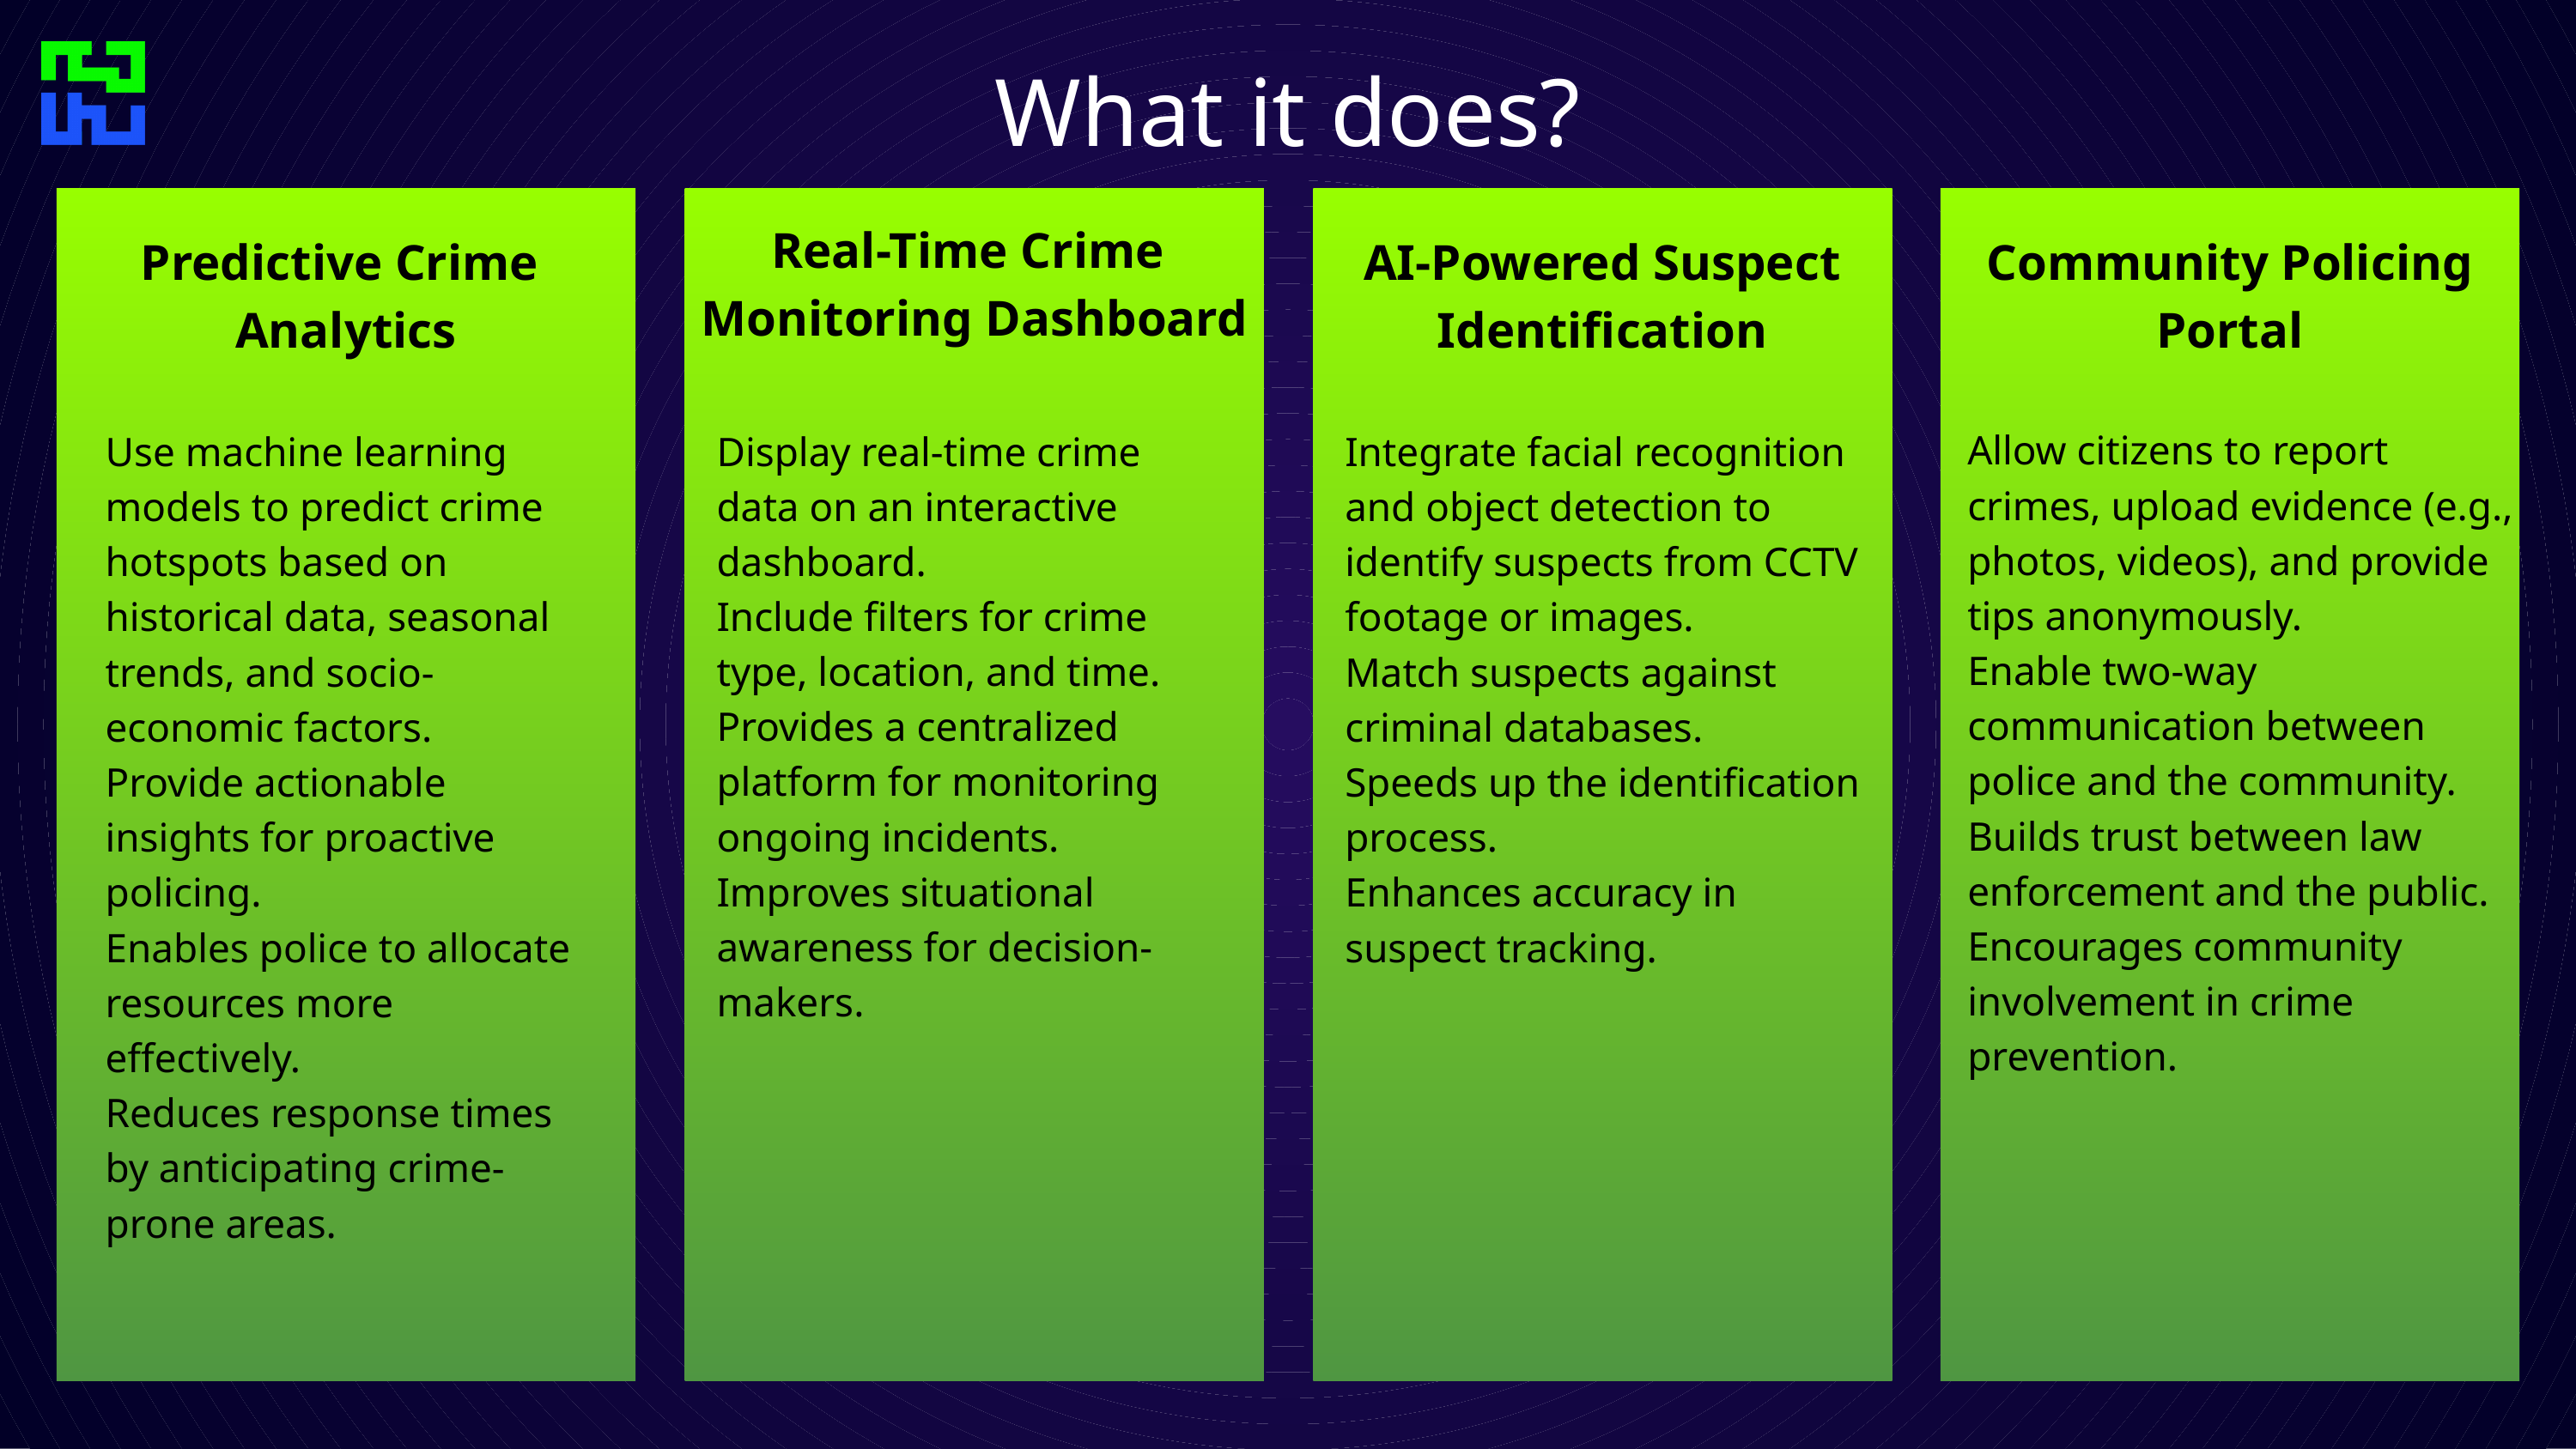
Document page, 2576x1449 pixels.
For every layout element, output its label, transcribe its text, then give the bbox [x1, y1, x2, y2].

text_box Allow citizens to report crimes, upload evidence (e.g., photos, videos), and provide tips anonymously. Enable two-way communication between police and the community. Builds trust between law enforcement and the public. Encourages community involvement in crime prevention. [1967, 417, 2514, 1135]
text_box [1313, 188, 1893, 222]
text_box Predictive Crime Analytics [140, 222, 552, 358]
text_box Real-Time Crime Monitoring Dashboard [589, 209, 1359, 414]
text_box Display real-time crime data on an interactive dashboard. Include filters for crime type, location, and time. Provides a centralized platform for monitoring ongoing incidents. Improves situational awareness for decision-makers. [716, 419, 1232, 1025]
text_box What it does? [937, 33, 1638, 165]
text_box Community Policing Portal [1977, 222, 2483, 358]
text_box Integrate facial recognition and object detection to identify suspects from CCTV footage or images. Match suspects against criminal databases. Speeds up the identification process. Enhances accuracy in suspect tracking. [1345, 419, 1861, 1026]
text_box [684, 188, 1264, 209]
text_box [1313, 358, 1893, 1381]
text_box [684, 414, 1264, 1381]
text_box [1940, 188, 2520, 1381]
text_box AI-Powered Suspect Identification [1230, 222, 1975, 358]
text_box [56, 188, 636, 1381]
text_box [41, 41, 145, 145]
text_box Use machine learning models to predict crime hotspots based on historical data, seasonal trends, and socio-economic factors. Provide actionable insights for proactive policing. Enables police to allocate resources more effectively. Reduces response times by anticipating crime-prone areas. [105, 419, 587, 1246]
